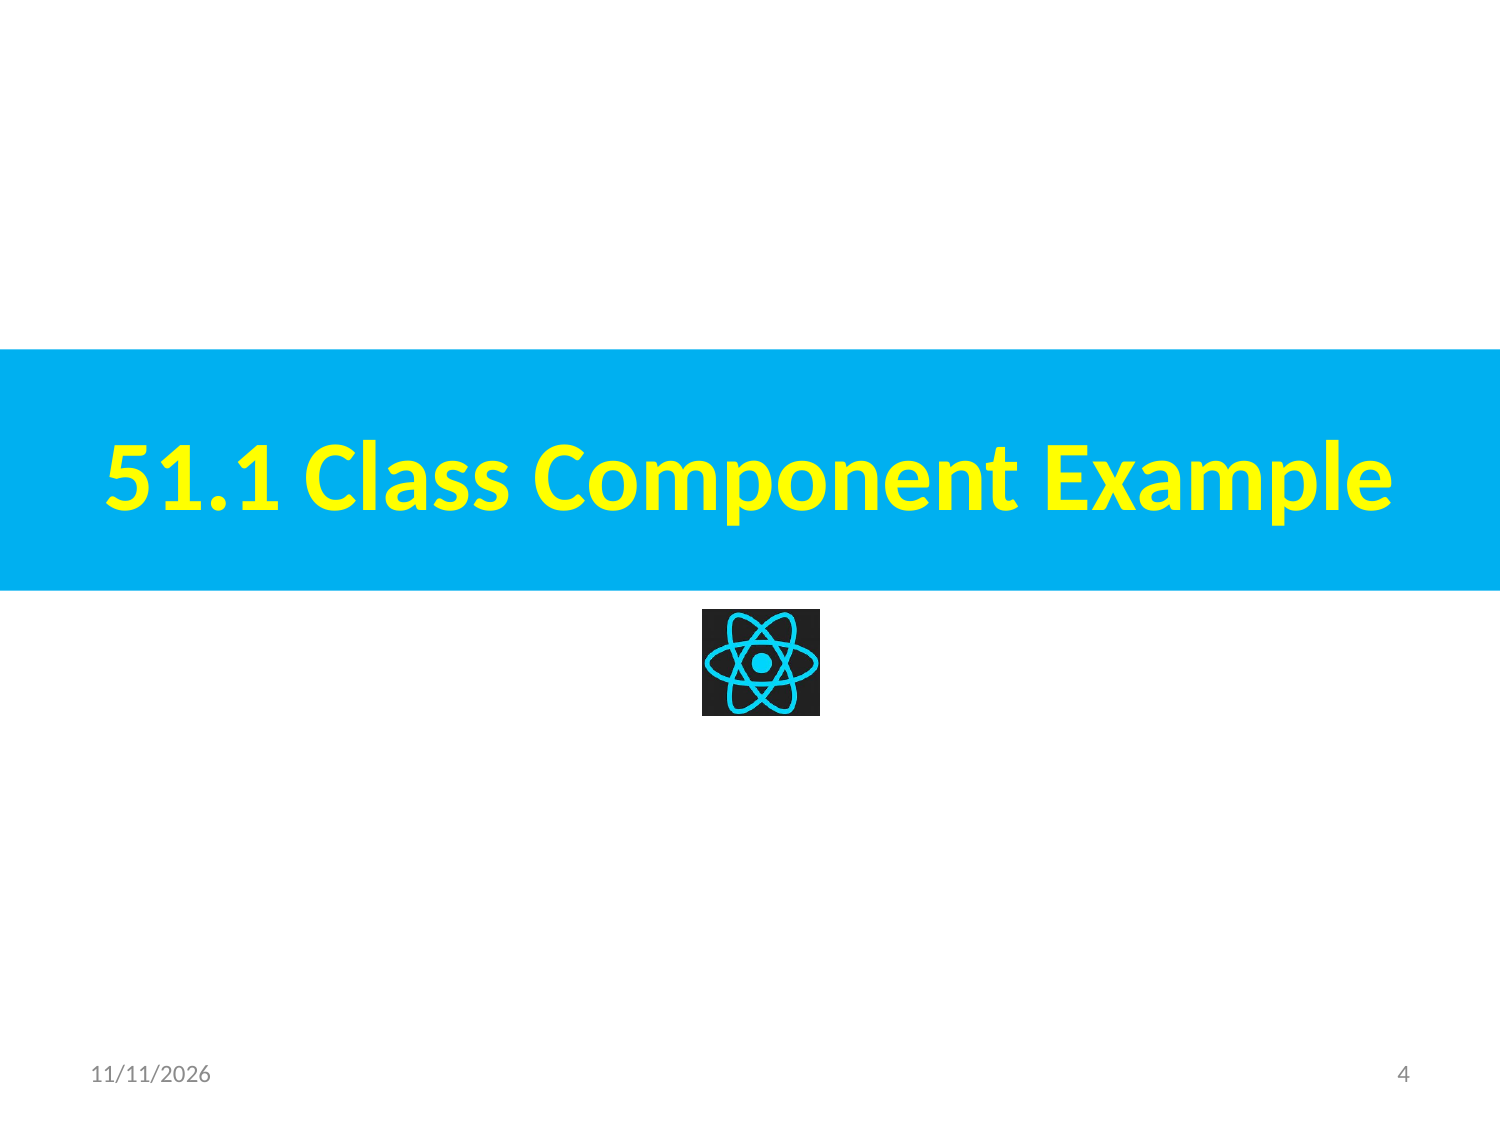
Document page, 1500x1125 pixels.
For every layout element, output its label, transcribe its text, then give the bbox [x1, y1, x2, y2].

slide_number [75, 1042, 425, 1103]
title 51.1 Class Component Example [0, 349, 1500, 591]
slide_number 4 [1074, 1042, 1425, 1103]
picture [702, 609, 821, 716]
